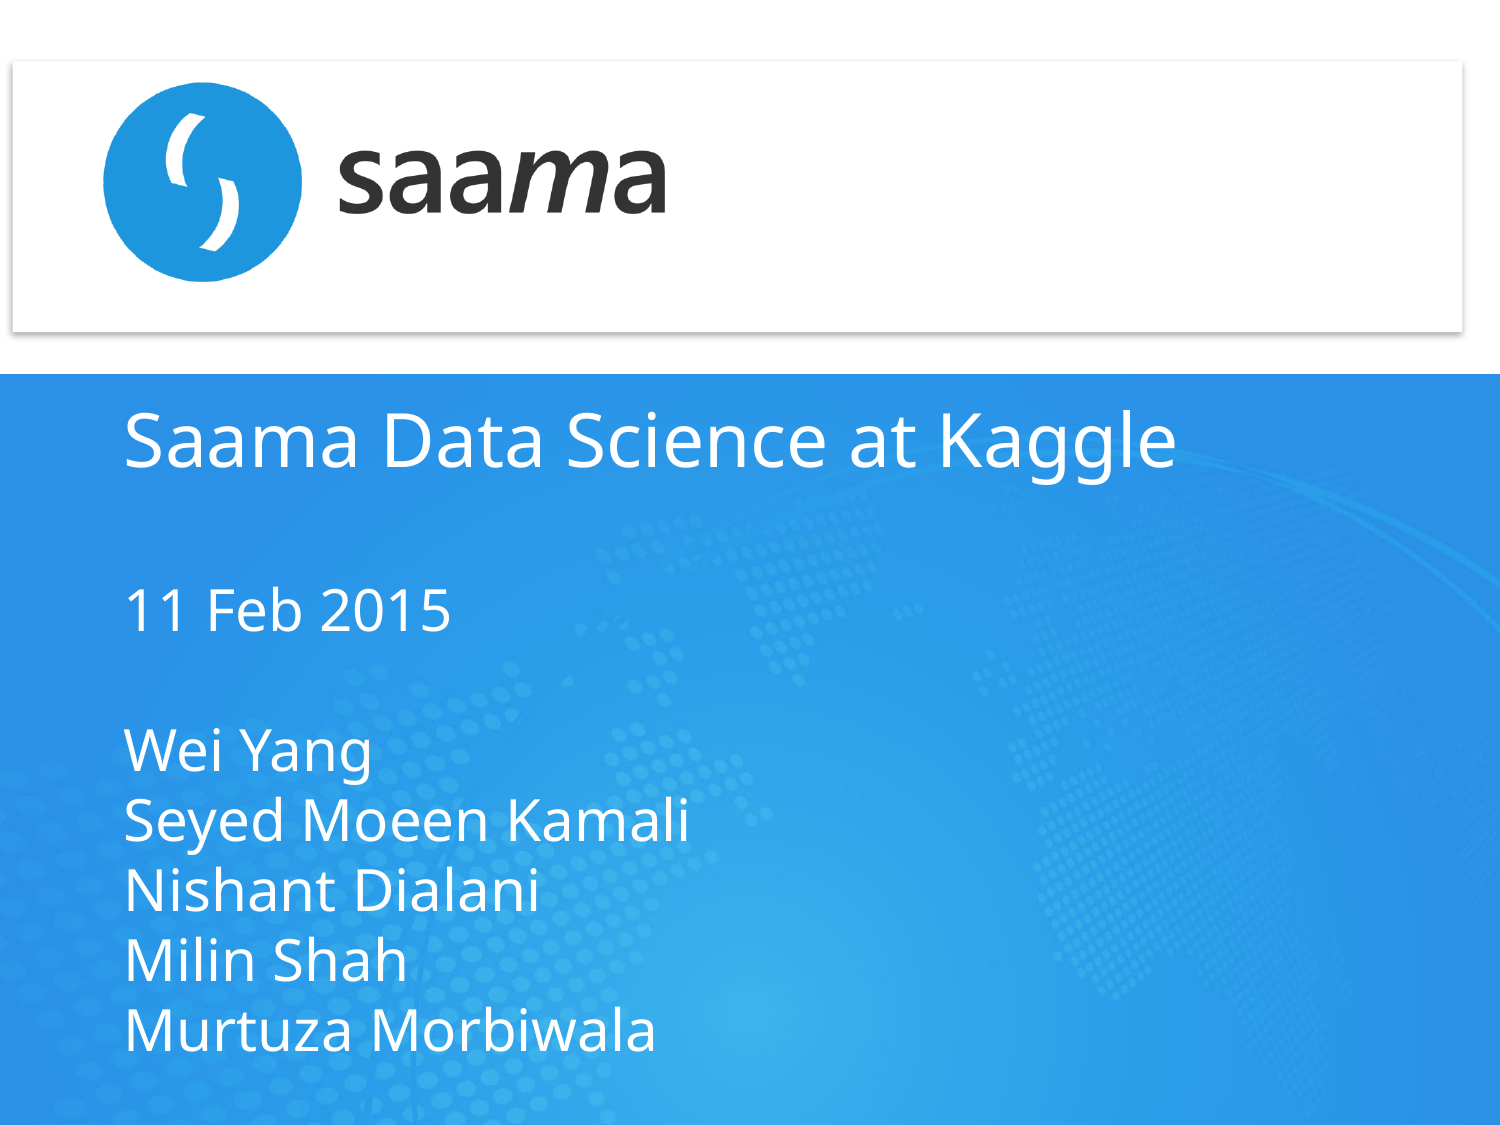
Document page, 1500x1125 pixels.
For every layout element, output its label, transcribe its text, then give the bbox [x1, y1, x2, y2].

picture [45, 46, 723, 318]
picture [0, 374, 1500, 1125]
title Saama Data Science at Kaggle 11 Feb 2015 Wei Yang Seyed Moeen Kamali Nishant Dialani Milin Shah Murtuza Morbiwala [108, 584, 1385, 782]
